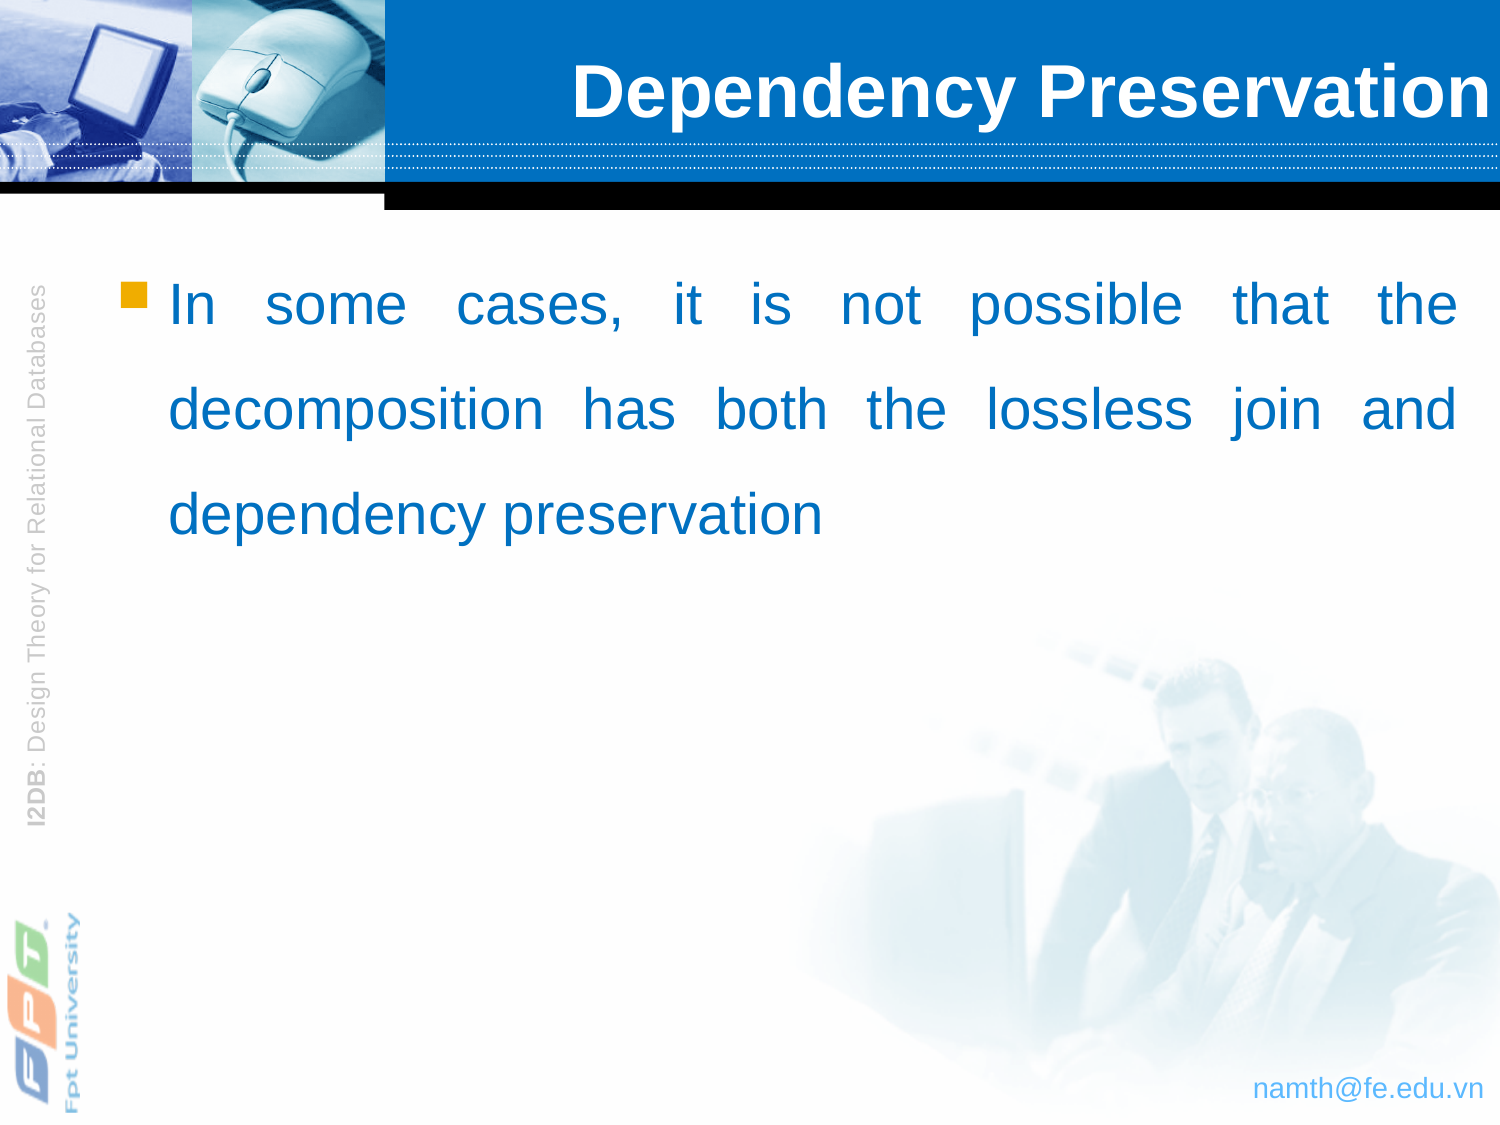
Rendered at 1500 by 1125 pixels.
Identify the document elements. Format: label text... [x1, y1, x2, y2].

picture [0, 194, 1500, 1125]
list In some cases, it is not possible that the decomposition has both the lossless join and dependency preservation [87, 216, 1475, 1050]
picture [0, 0, 385, 181]
text_box [8, 913, 80, 1112]
title Dependency Preservation [387, 0, 1500, 175]
